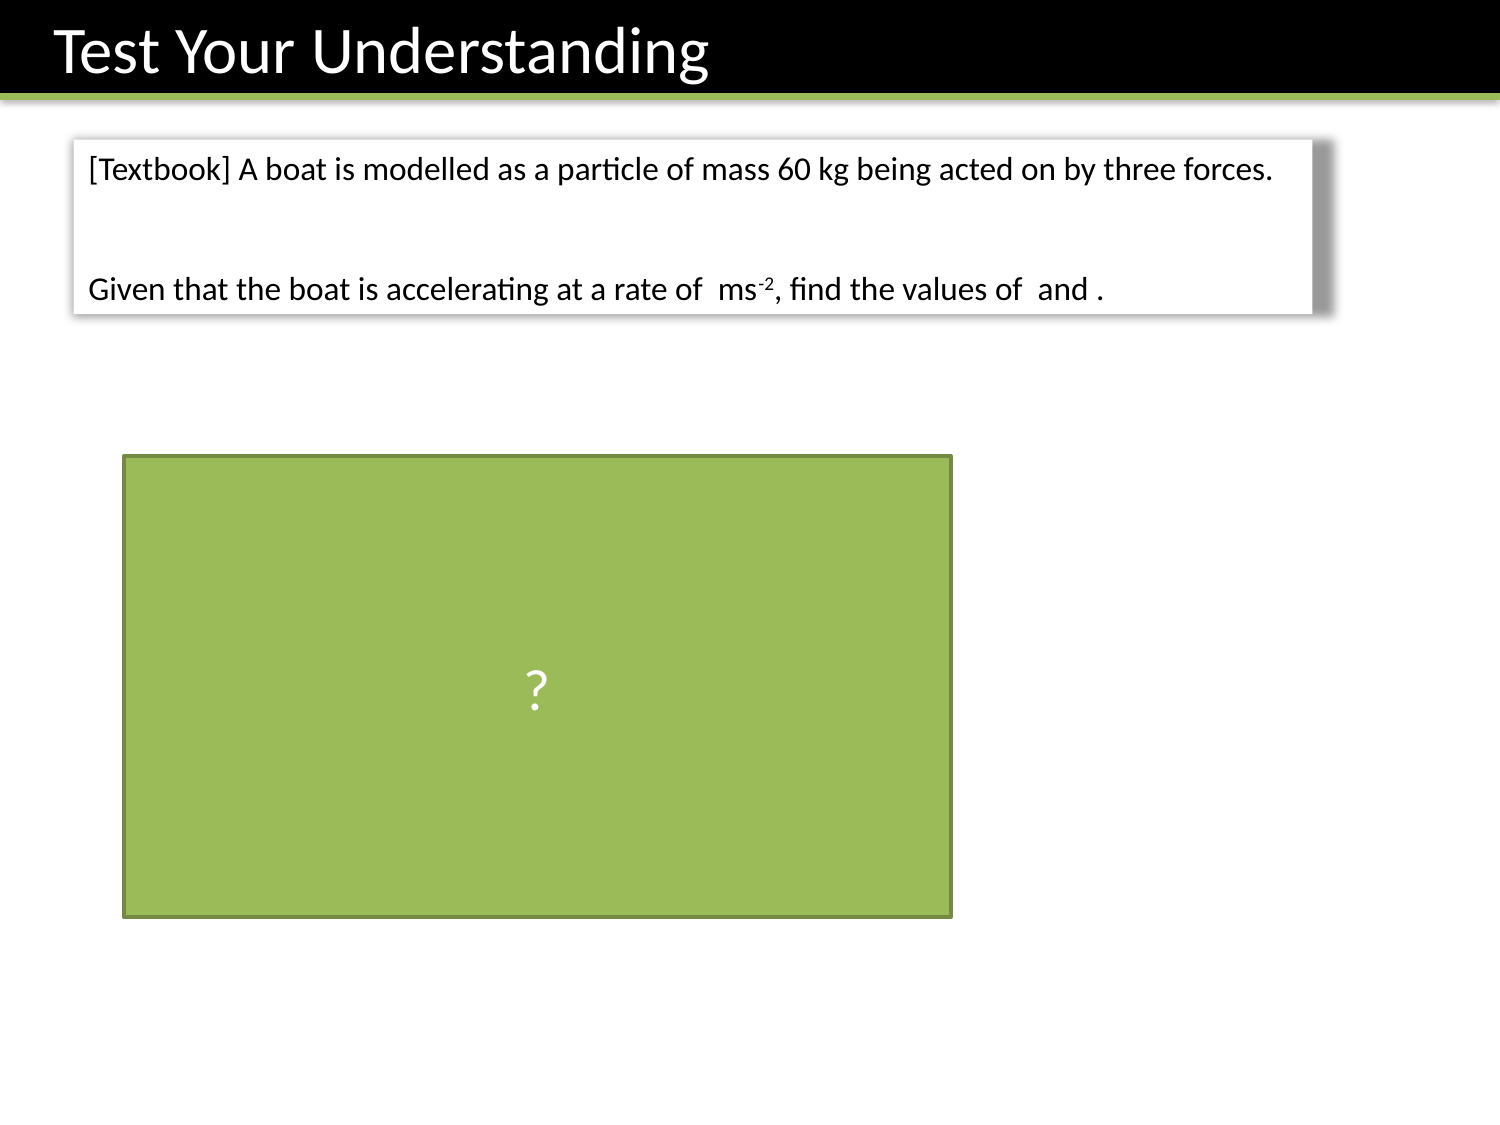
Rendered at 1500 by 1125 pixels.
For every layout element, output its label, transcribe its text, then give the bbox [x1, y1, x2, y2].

text_box ? [122, 454, 953, 919]
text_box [0, 0, 1500, 99]
